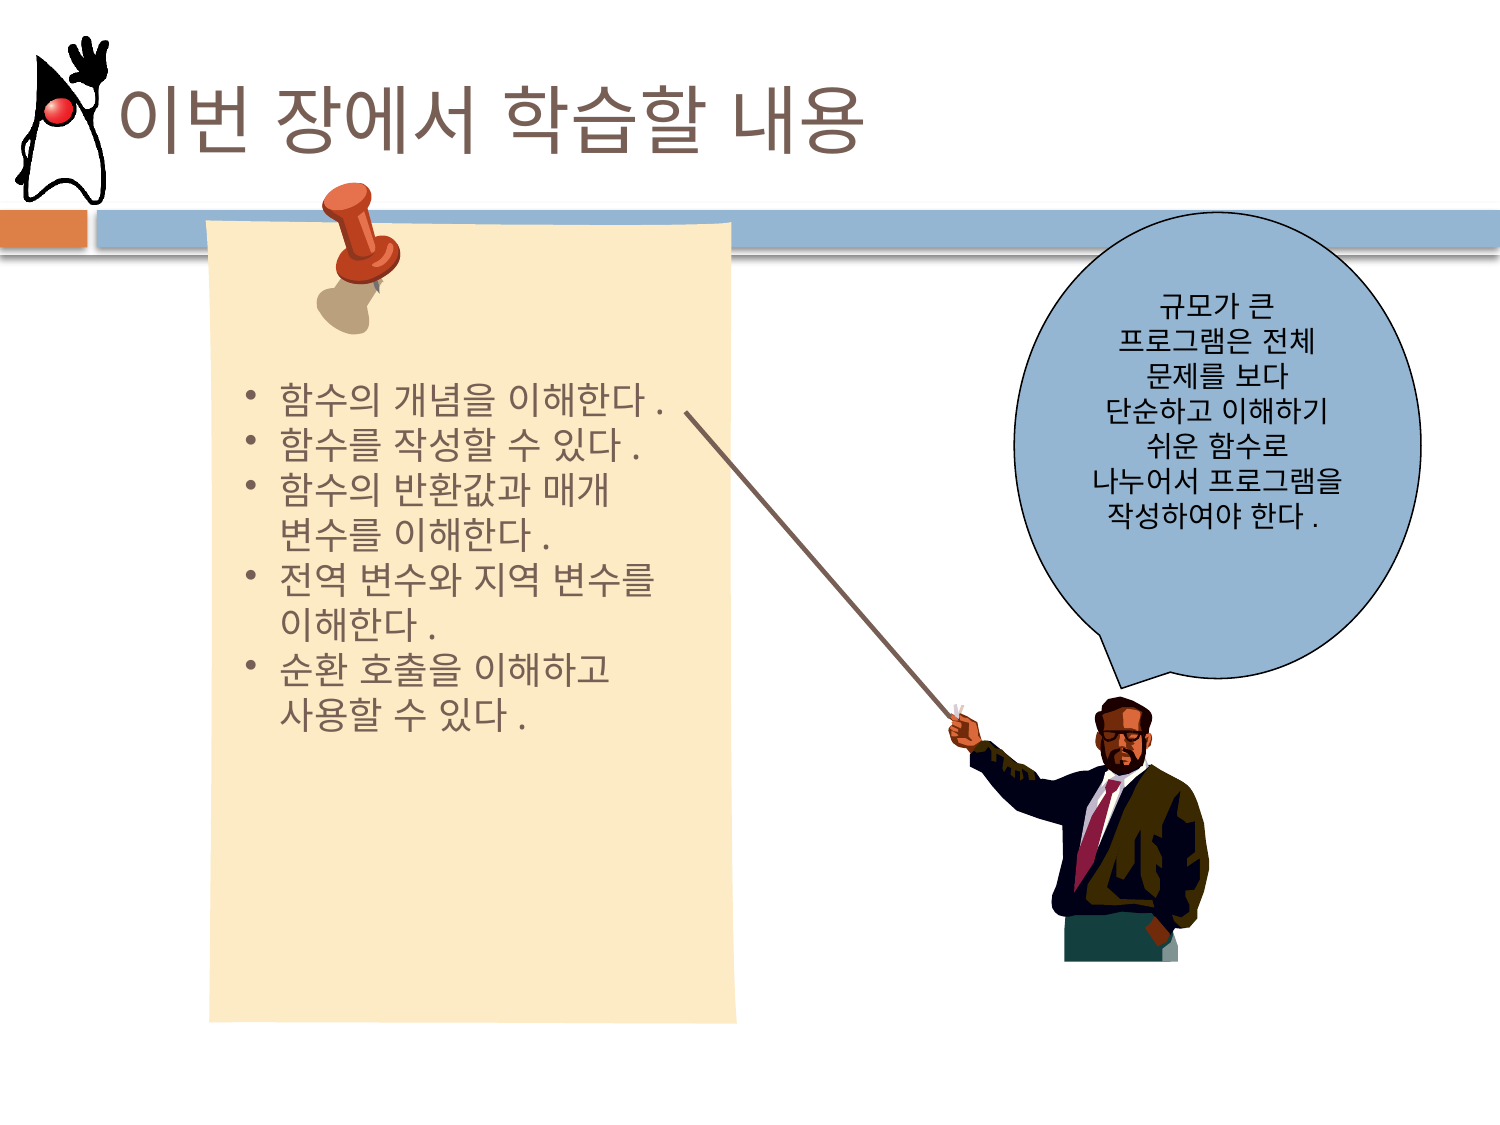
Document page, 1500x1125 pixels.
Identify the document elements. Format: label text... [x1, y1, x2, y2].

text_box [684, 411, 954, 715]
text_box 규모가 큰 프로그램은 전체 문제를 보다 단순하고 이해하기 쉬운 함수로 나누어서 프로그램을 작성하여야 한다. [1014, 212, 1421, 689]
title 이번 장에서 학습할 내용 [100, 37, 1438, 200]
picture [15, 36, 109, 205]
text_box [948, 696, 1210, 962]
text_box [145, 168, 793, 1063]
